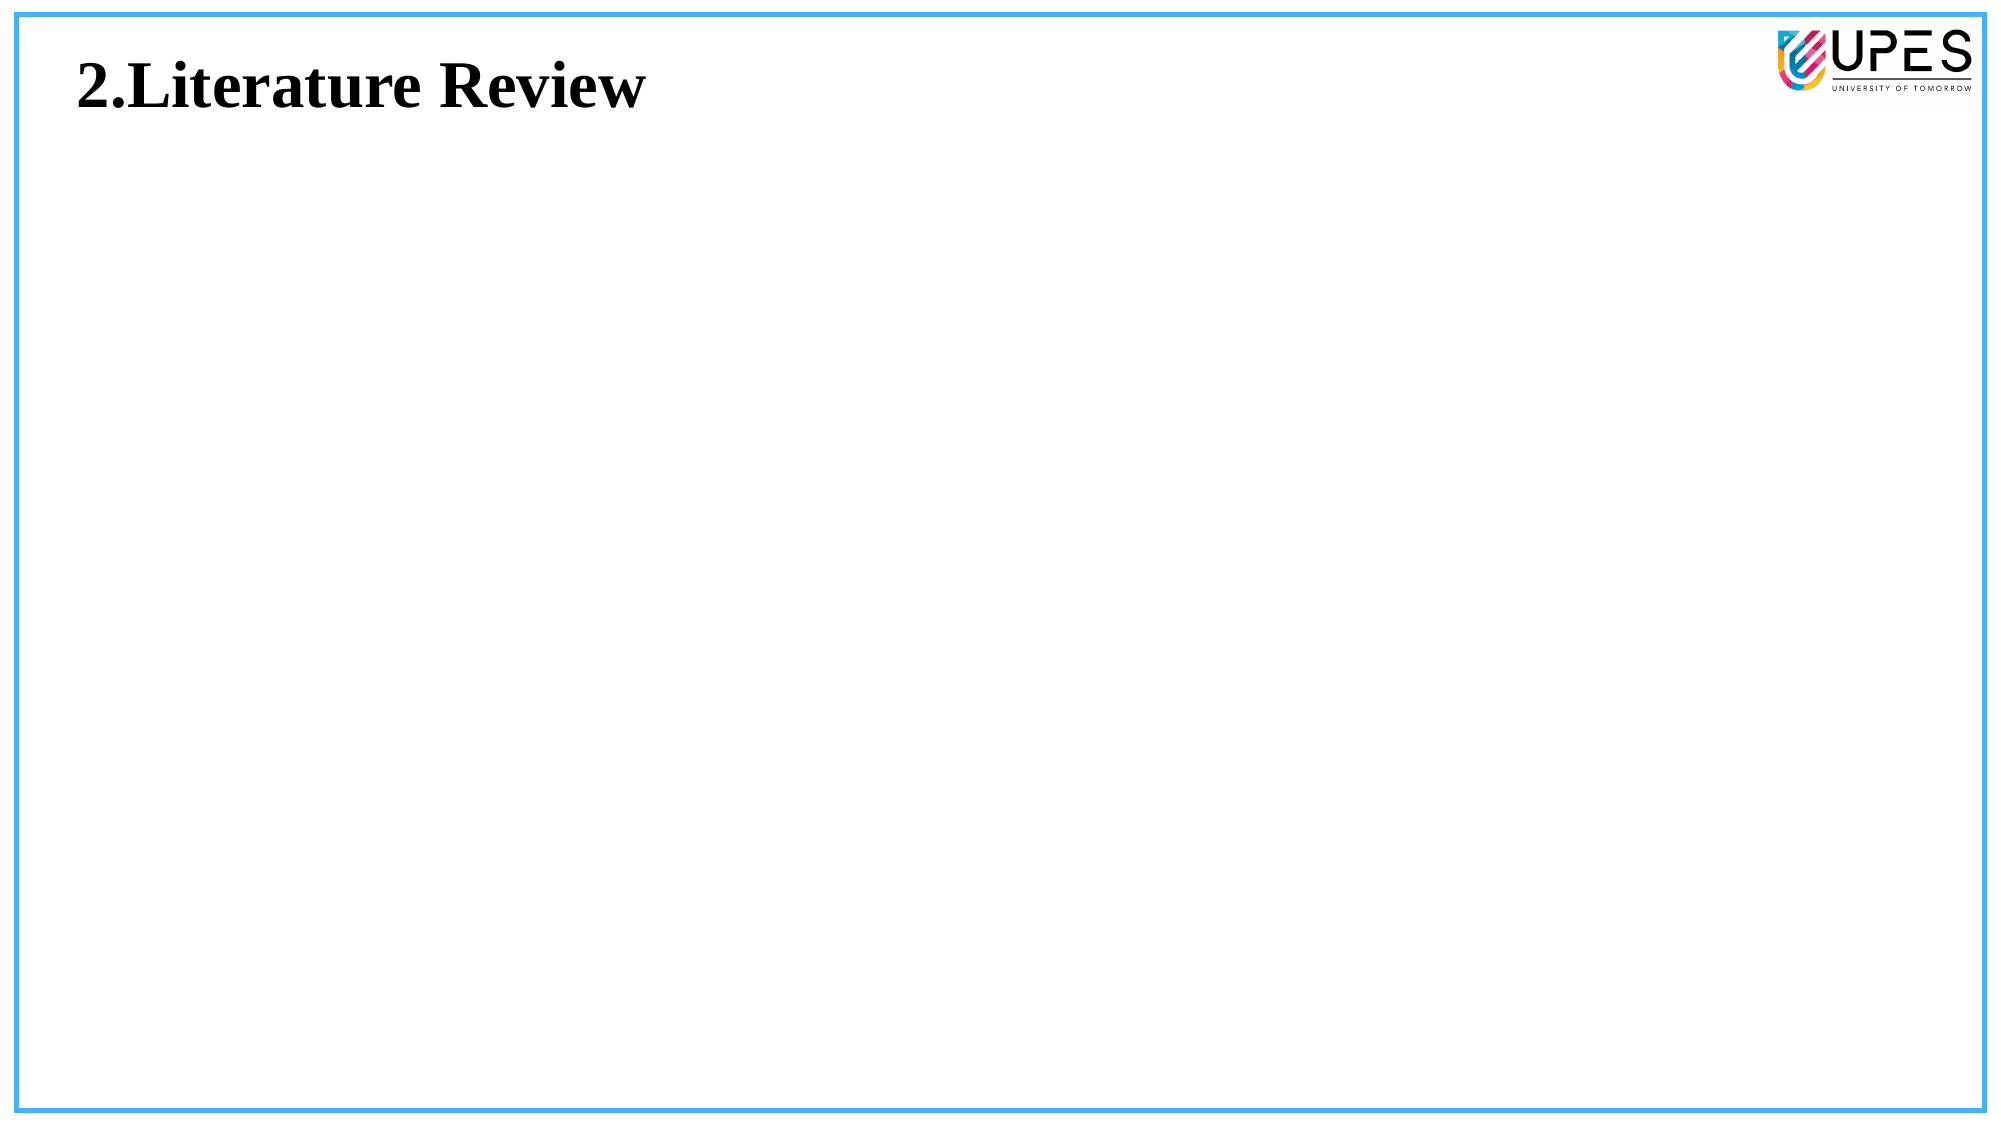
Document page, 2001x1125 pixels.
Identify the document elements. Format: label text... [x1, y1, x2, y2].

picture [1758, 20, 1978, 110]
text_box 2.Literature Review [62, 32, 1568, 288]
